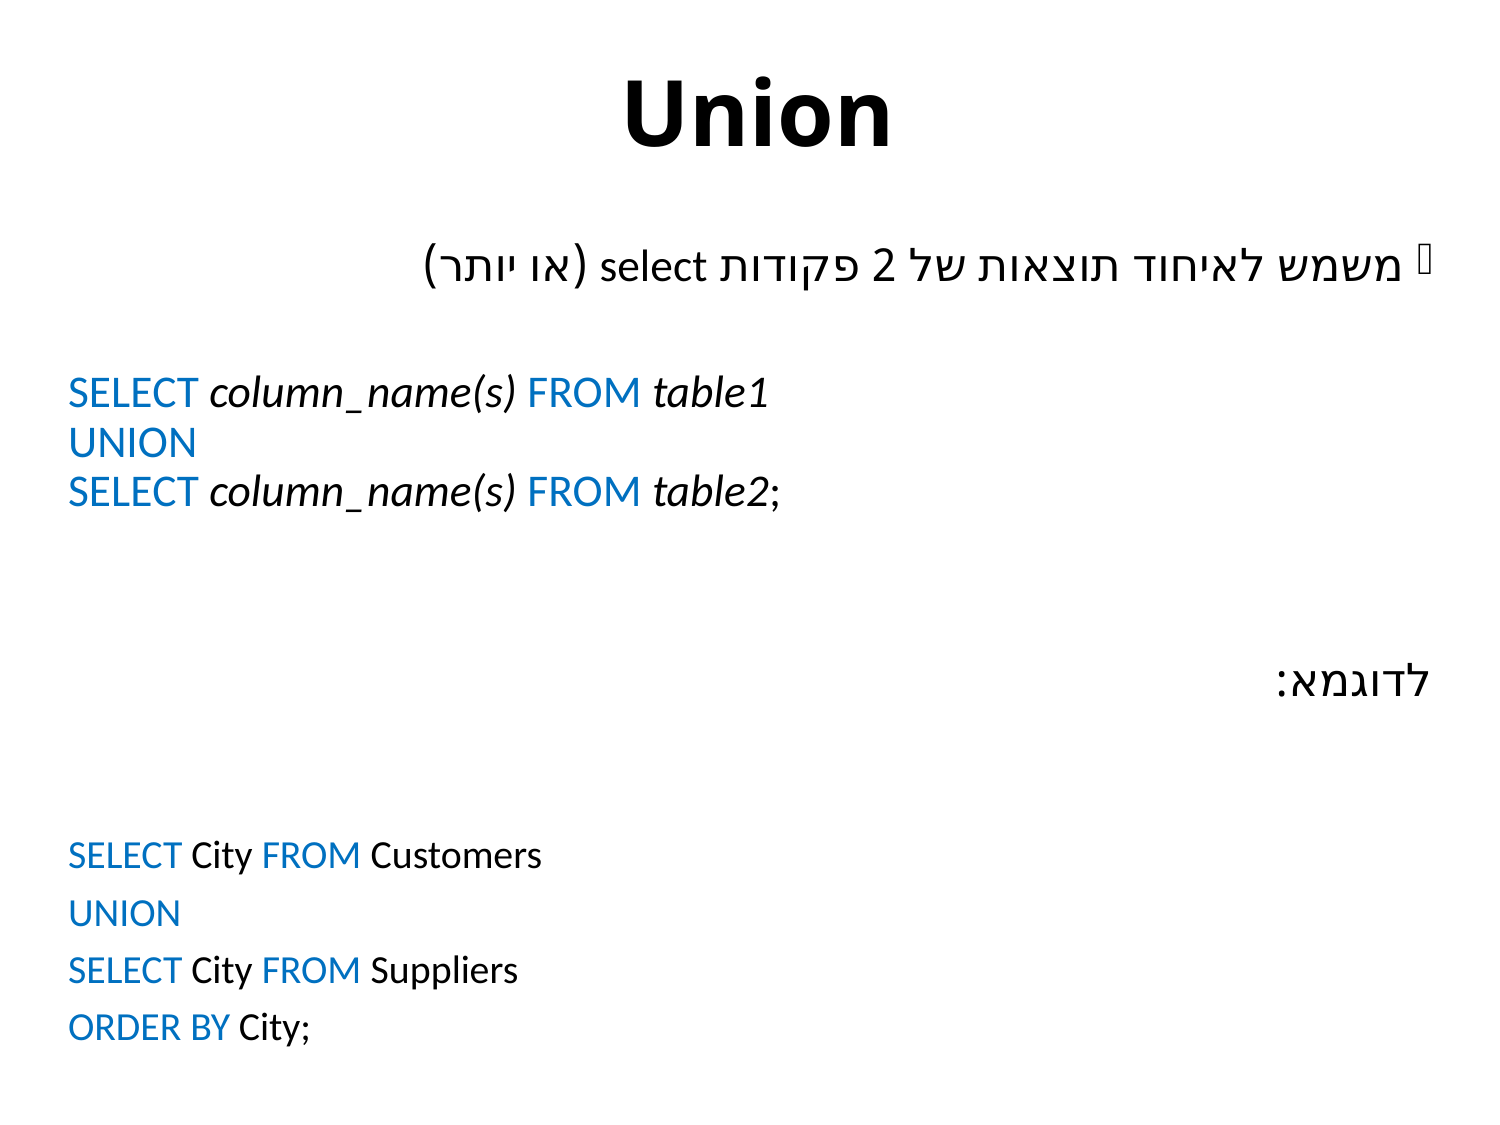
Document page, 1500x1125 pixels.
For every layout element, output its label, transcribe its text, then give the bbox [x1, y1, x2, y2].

title Union [549, 63, 966, 170]
list משמש לאיחוד תוצאות של 2 פקודות select (או יותר) SELECT column_name(s) FROM table1 UNION SELECT column_name(s) FROM table2; לדוגמא: SELECT City FROM Customers UNION SELECT City FROM Suppliers ORDER BY City; [53, 234, 1447, 1062]
